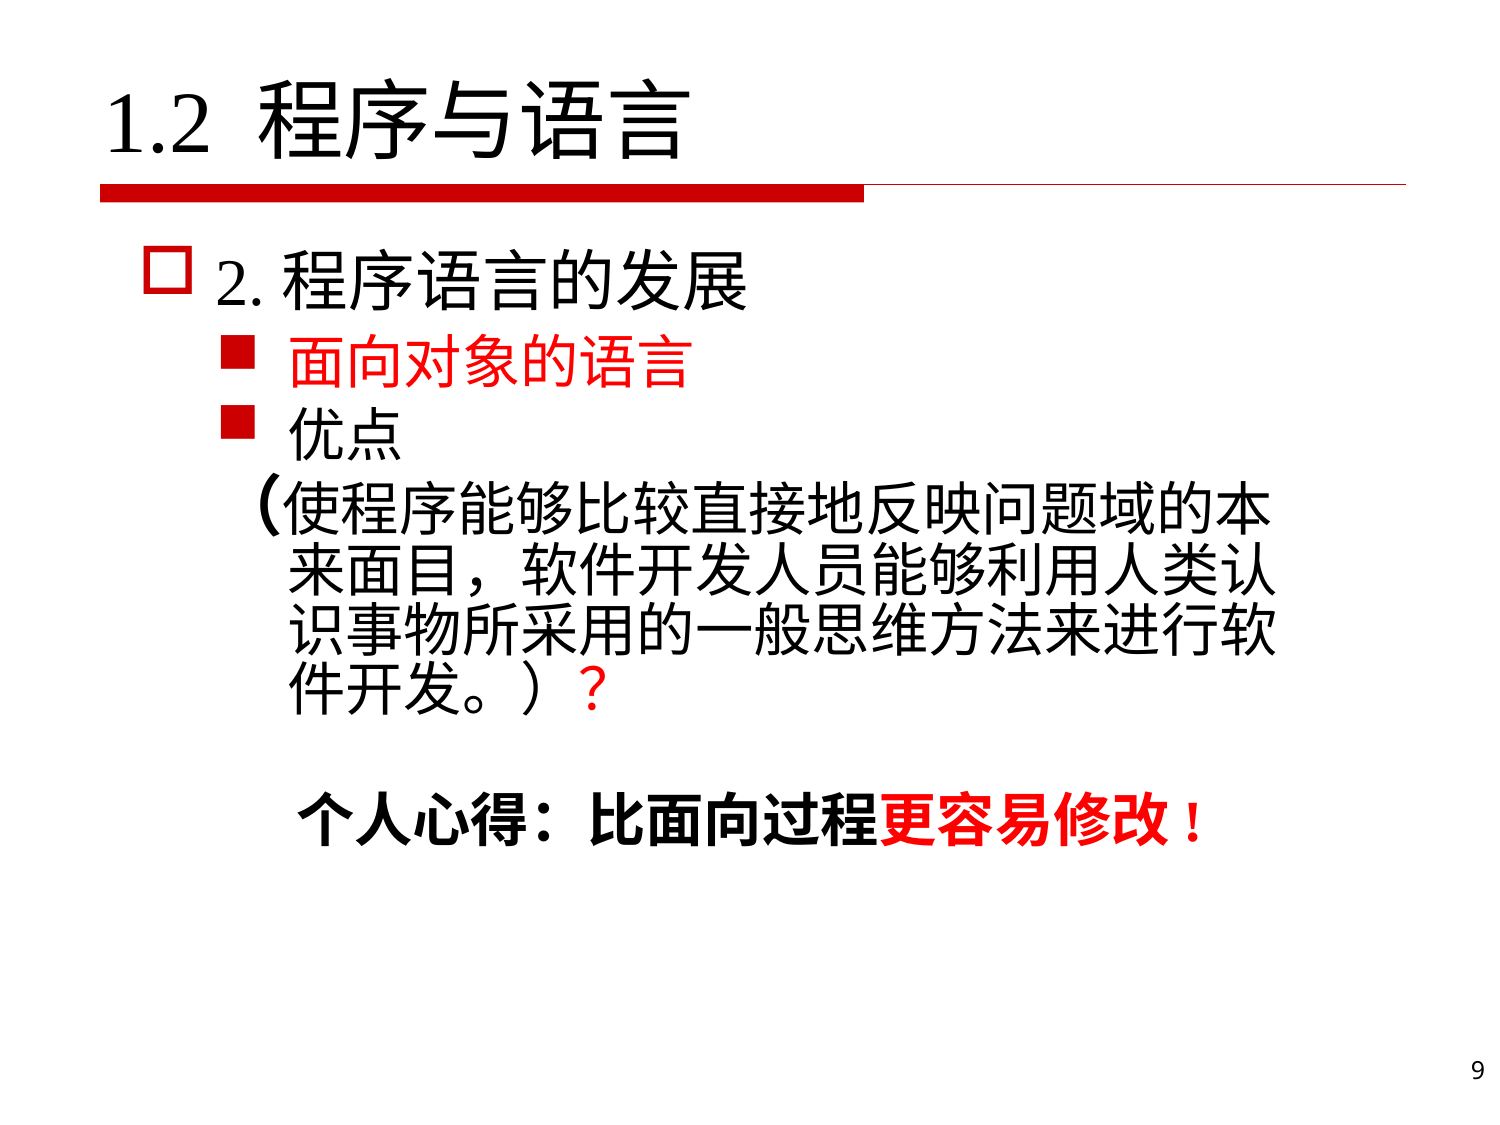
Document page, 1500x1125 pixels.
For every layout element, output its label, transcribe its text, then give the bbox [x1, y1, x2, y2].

footer 9 [1179, 1046, 1500, 1125]
title 1.2 程序与语言 [88, 66, 1401, 178]
text_box 2.程序语言的发展 面向对象的语言 优点 （使程序能够比较直接地反映问题域的本来面目，软件开发人员能够利用人类认识事物所采用的一般思维方法来进行软件开发。）？ 个人心得：比面向过程更容易修改! [123, 231, 1318, 988]
